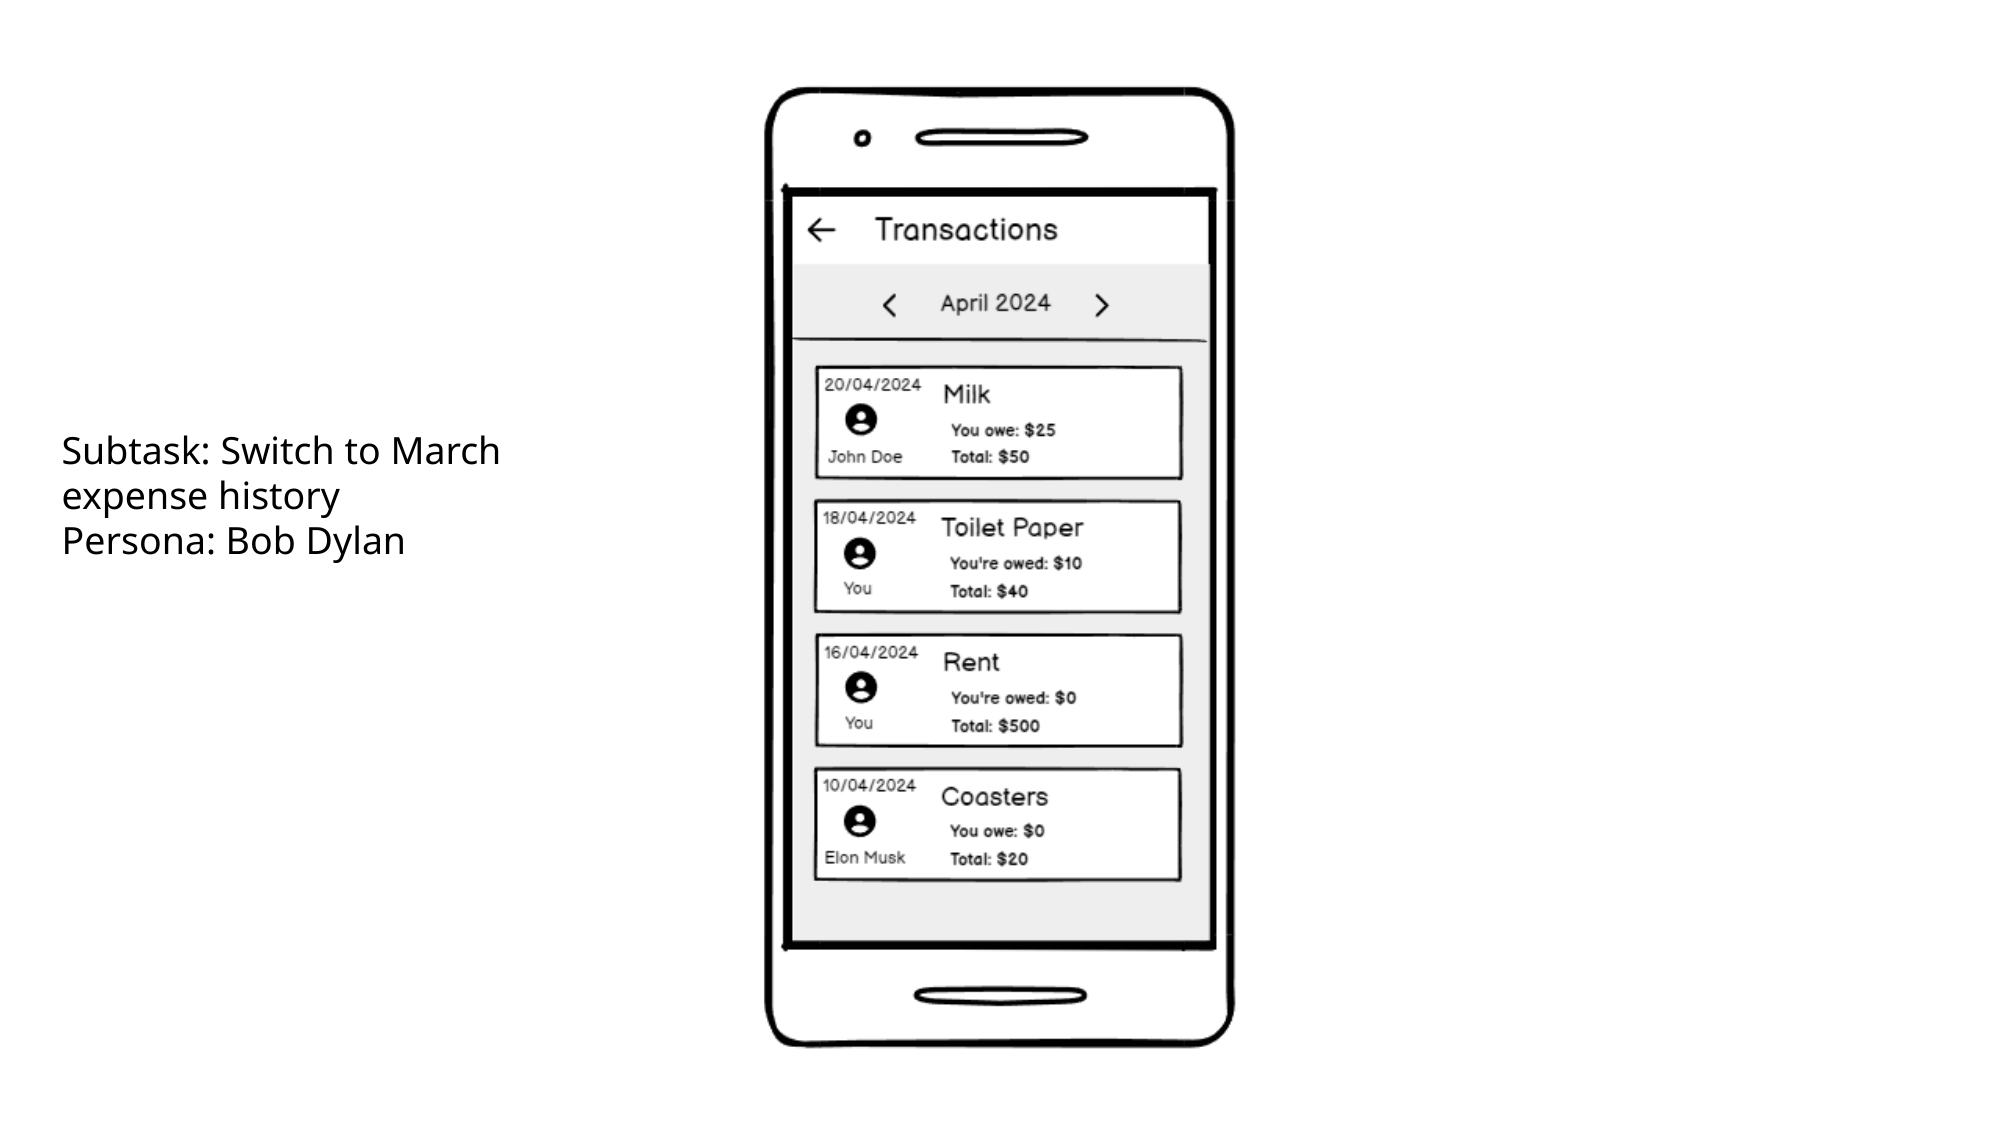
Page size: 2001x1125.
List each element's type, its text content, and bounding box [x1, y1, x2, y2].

text_box Subtask: Switch to March expense history Persona: Bob Dylan [46, 419, 576, 570]
picture [751, 53, 1249, 1072]
